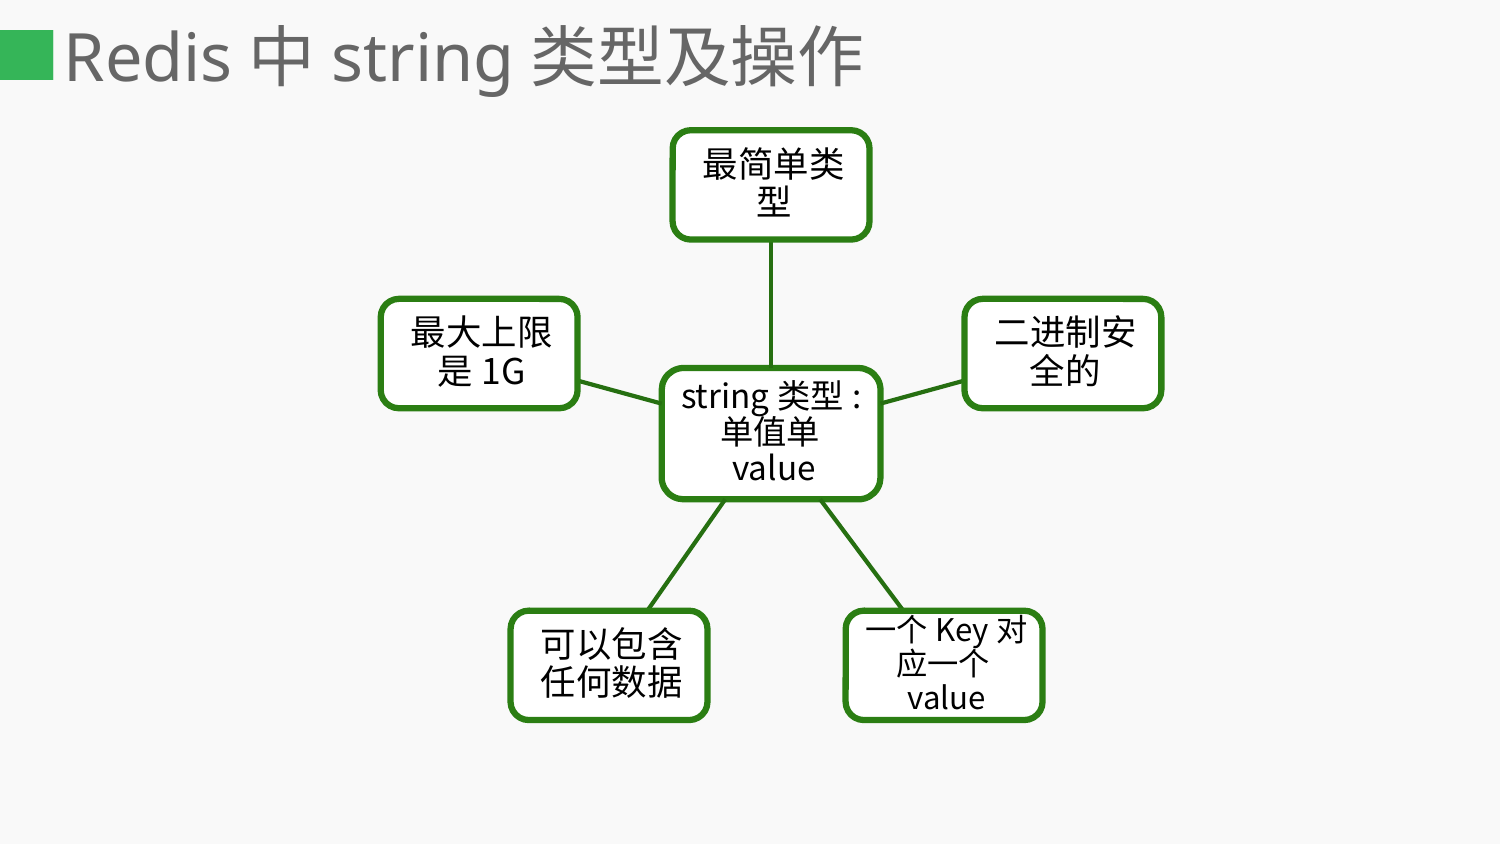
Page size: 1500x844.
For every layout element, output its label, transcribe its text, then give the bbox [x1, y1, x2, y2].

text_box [201, 53, 1341, 785]
picture [0, 30, 54, 80]
title Redis中string类型及操作 [63, 25, 1480, 85]
